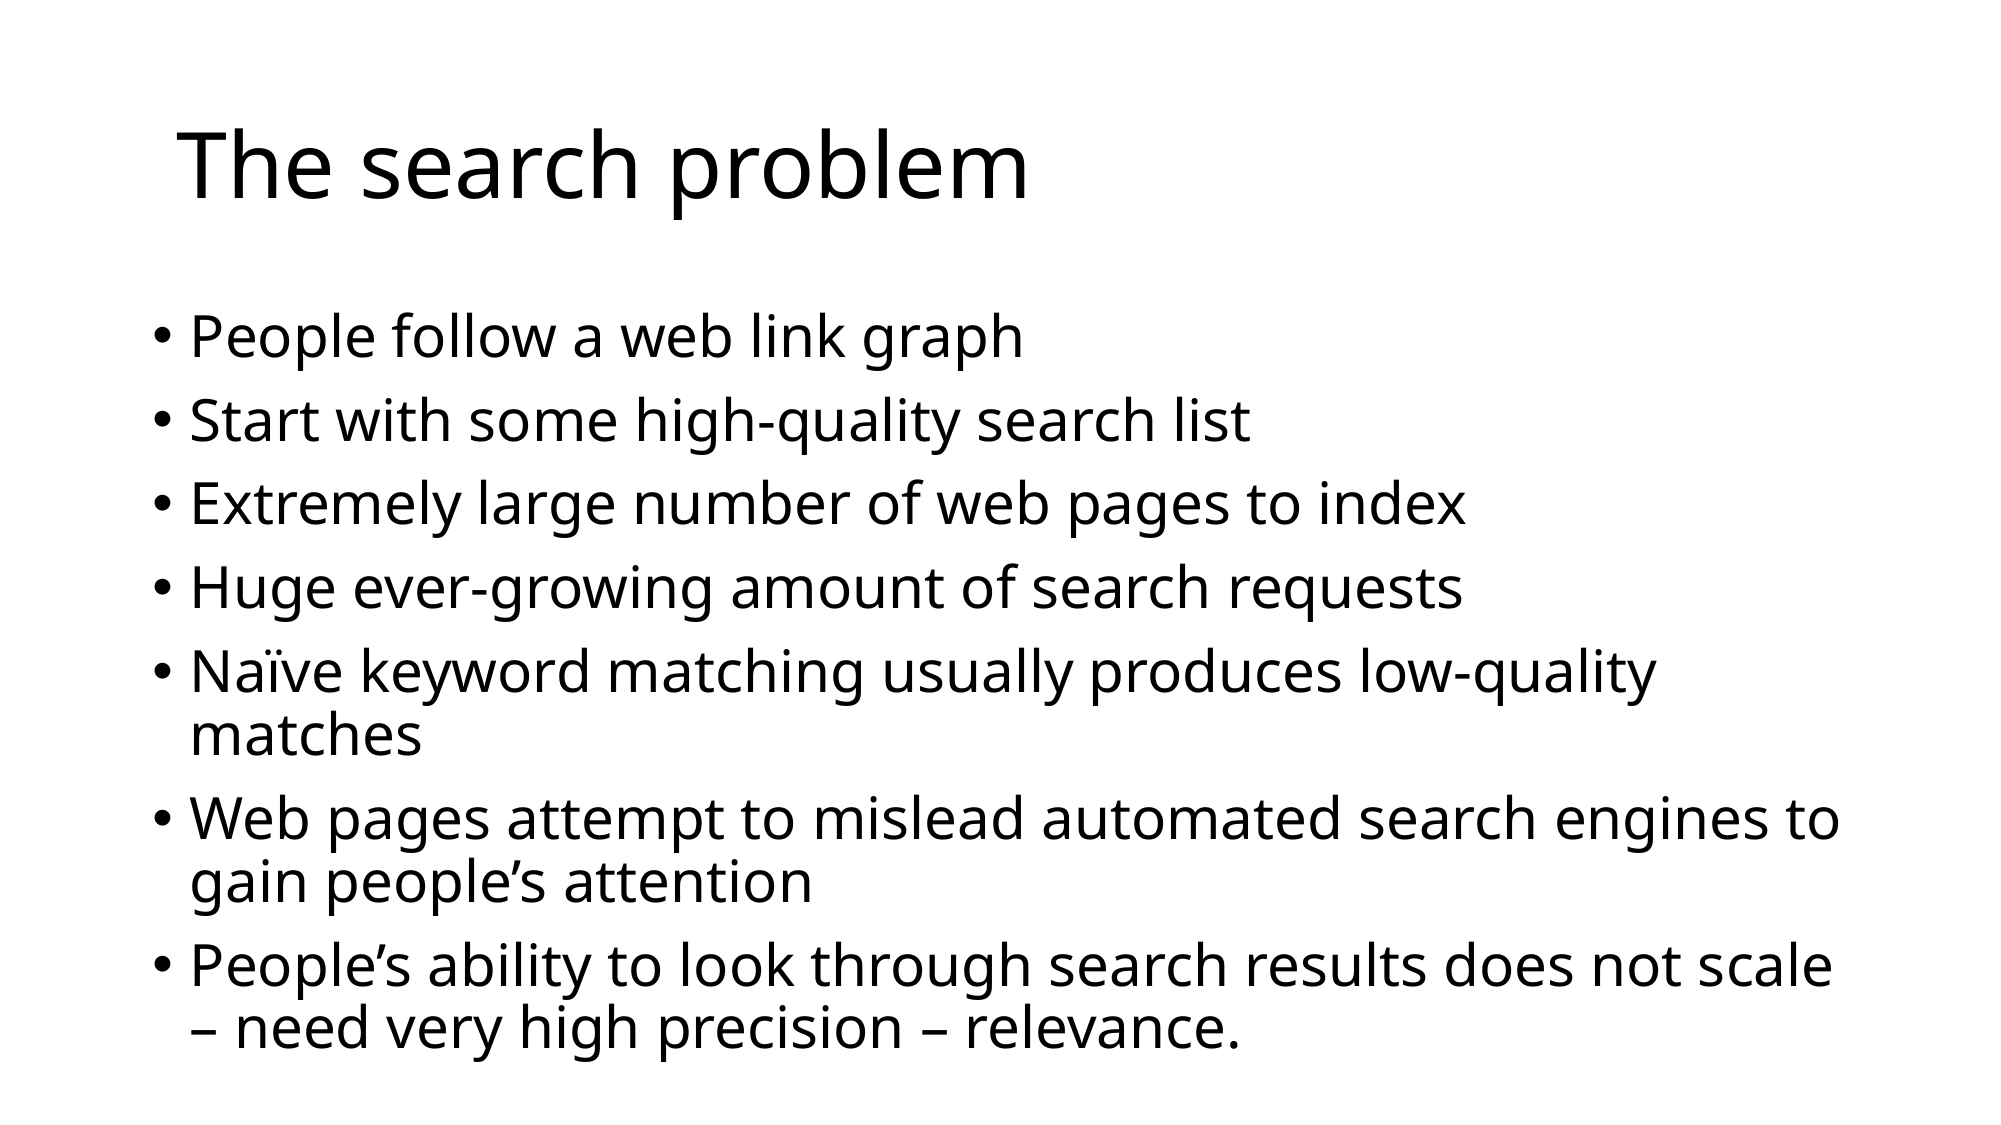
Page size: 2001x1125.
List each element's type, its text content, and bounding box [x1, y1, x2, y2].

list People follow a web link graph Start with some high-quality search list Extremely large number of web pages to index Huge ever-growing amount of search requests Naïve keyword matching usually produces low-quality matches Web pages attempt to mislead automated search engines to gain people’s attention People’s ability to look through search results does not scale – need very high precision – relevance. [137, 299, 1863, 1014]
title The search problem [137, 59, 1863, 278]
